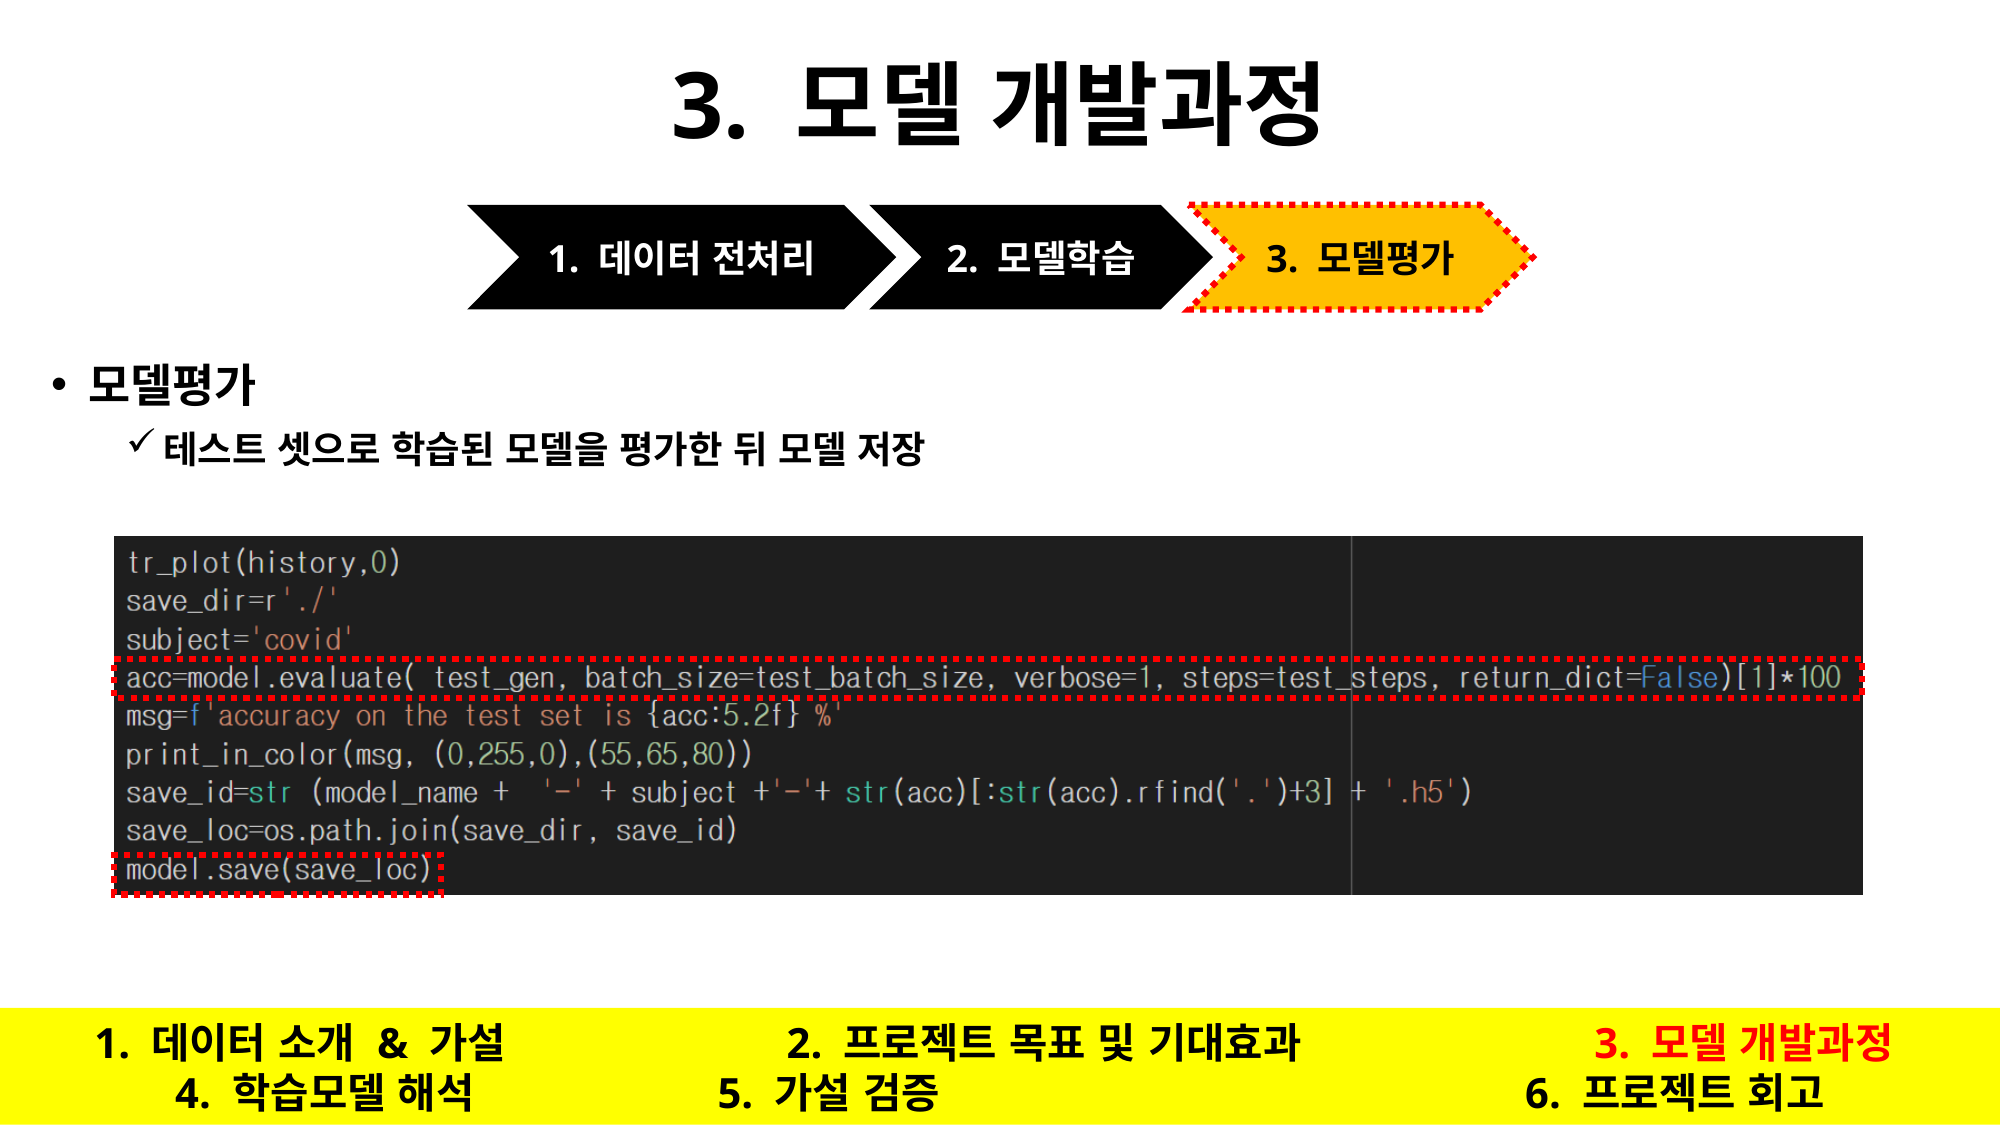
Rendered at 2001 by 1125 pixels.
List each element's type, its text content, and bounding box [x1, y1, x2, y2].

title 3. 모델 개발과정 [137, 0, 1863, 218]
list 모델평가 테스트 셋으로 학습된 모델을 평가한 뒤 모델 저장 [35, 343, 1964, 931]
picture [114, 536, 1863, 895]
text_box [467, 204, 1533, 310]
text_box 1. 데이터 소개 & 가설 2. 프로젝트 목표 및 기대효과 3. 모델 개발과정 4. 학습모델 해석 5. 가설 검증 6. 프로젝트 회고 [0, 1007, 2000, 1125]
